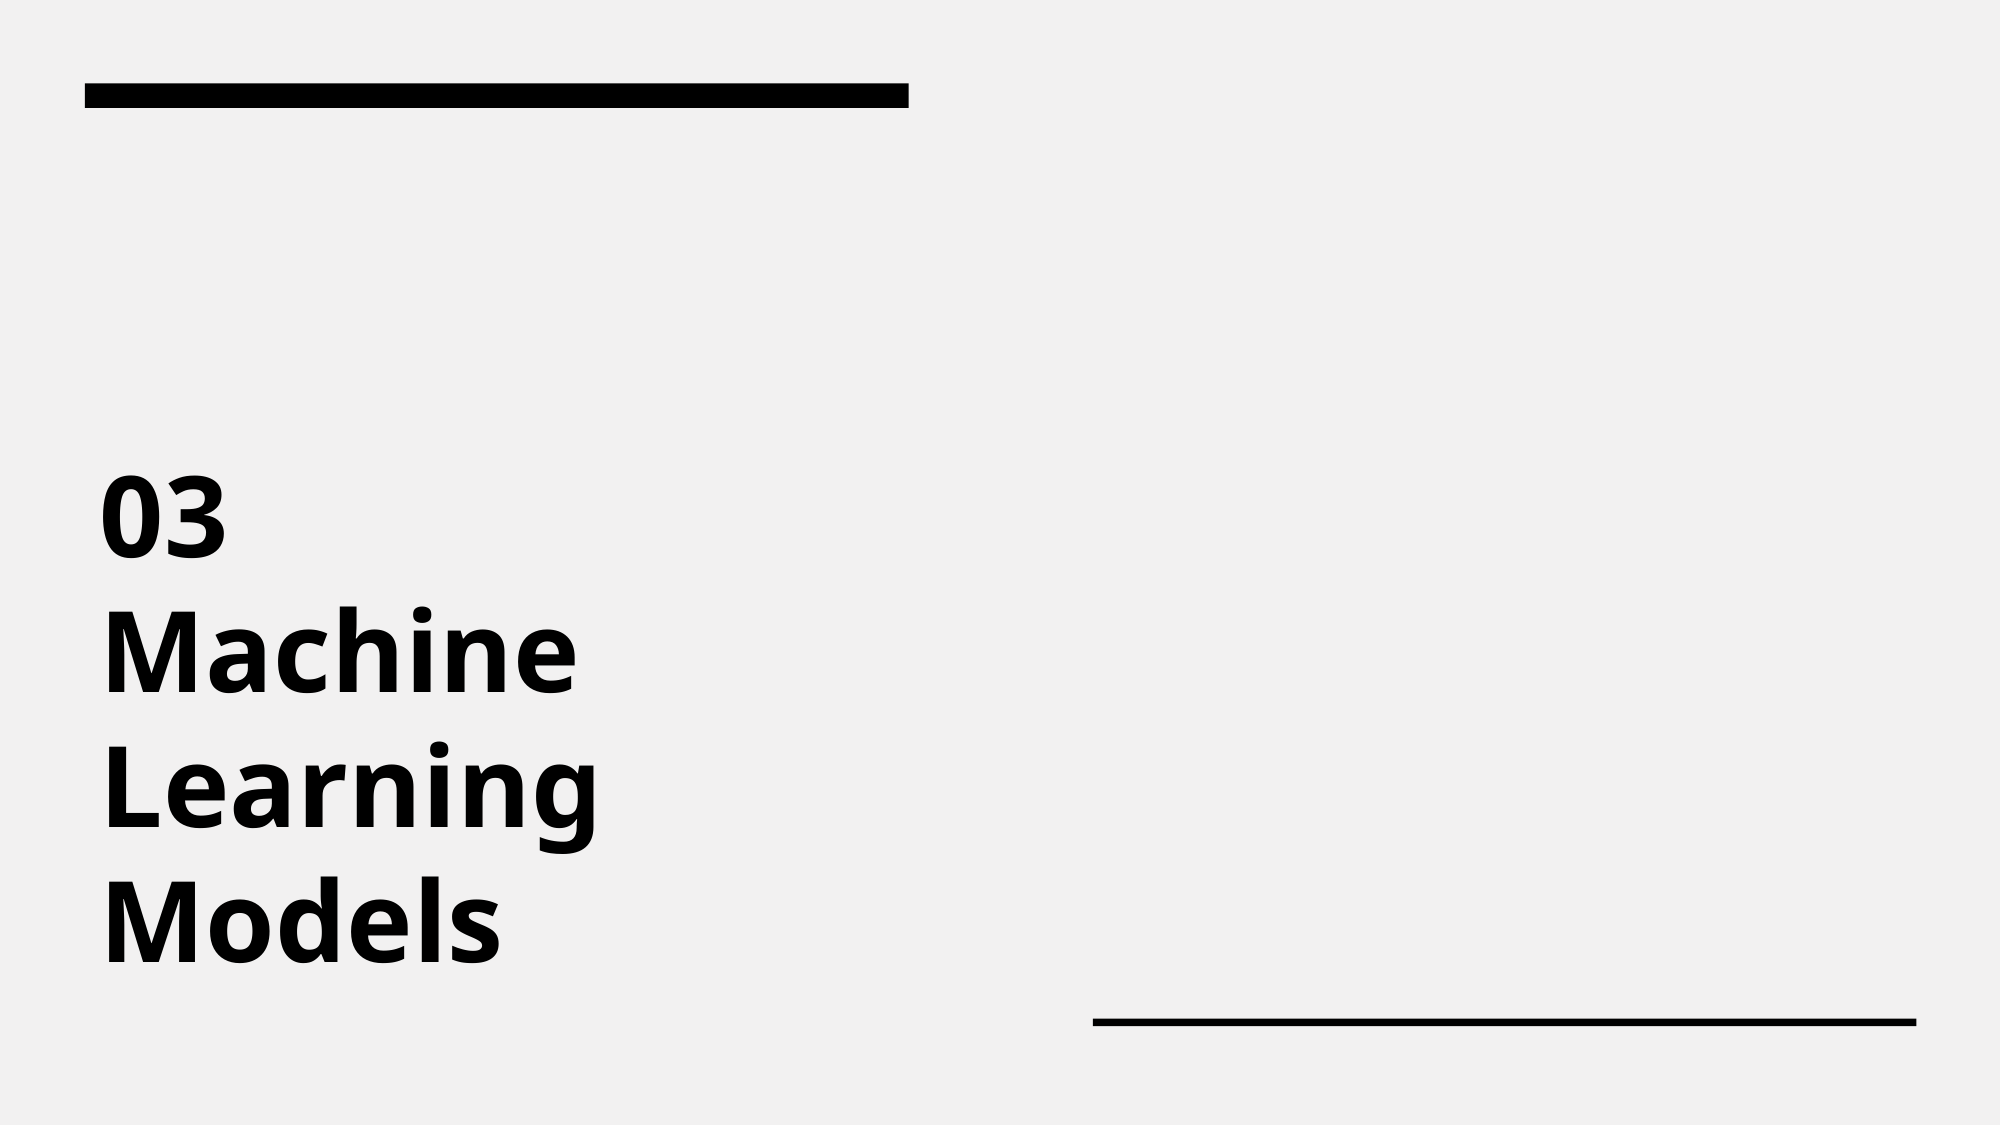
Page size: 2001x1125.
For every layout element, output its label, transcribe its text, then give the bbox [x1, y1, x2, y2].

title 03 Machine Learning Models [84, 160, 1000, 993]
